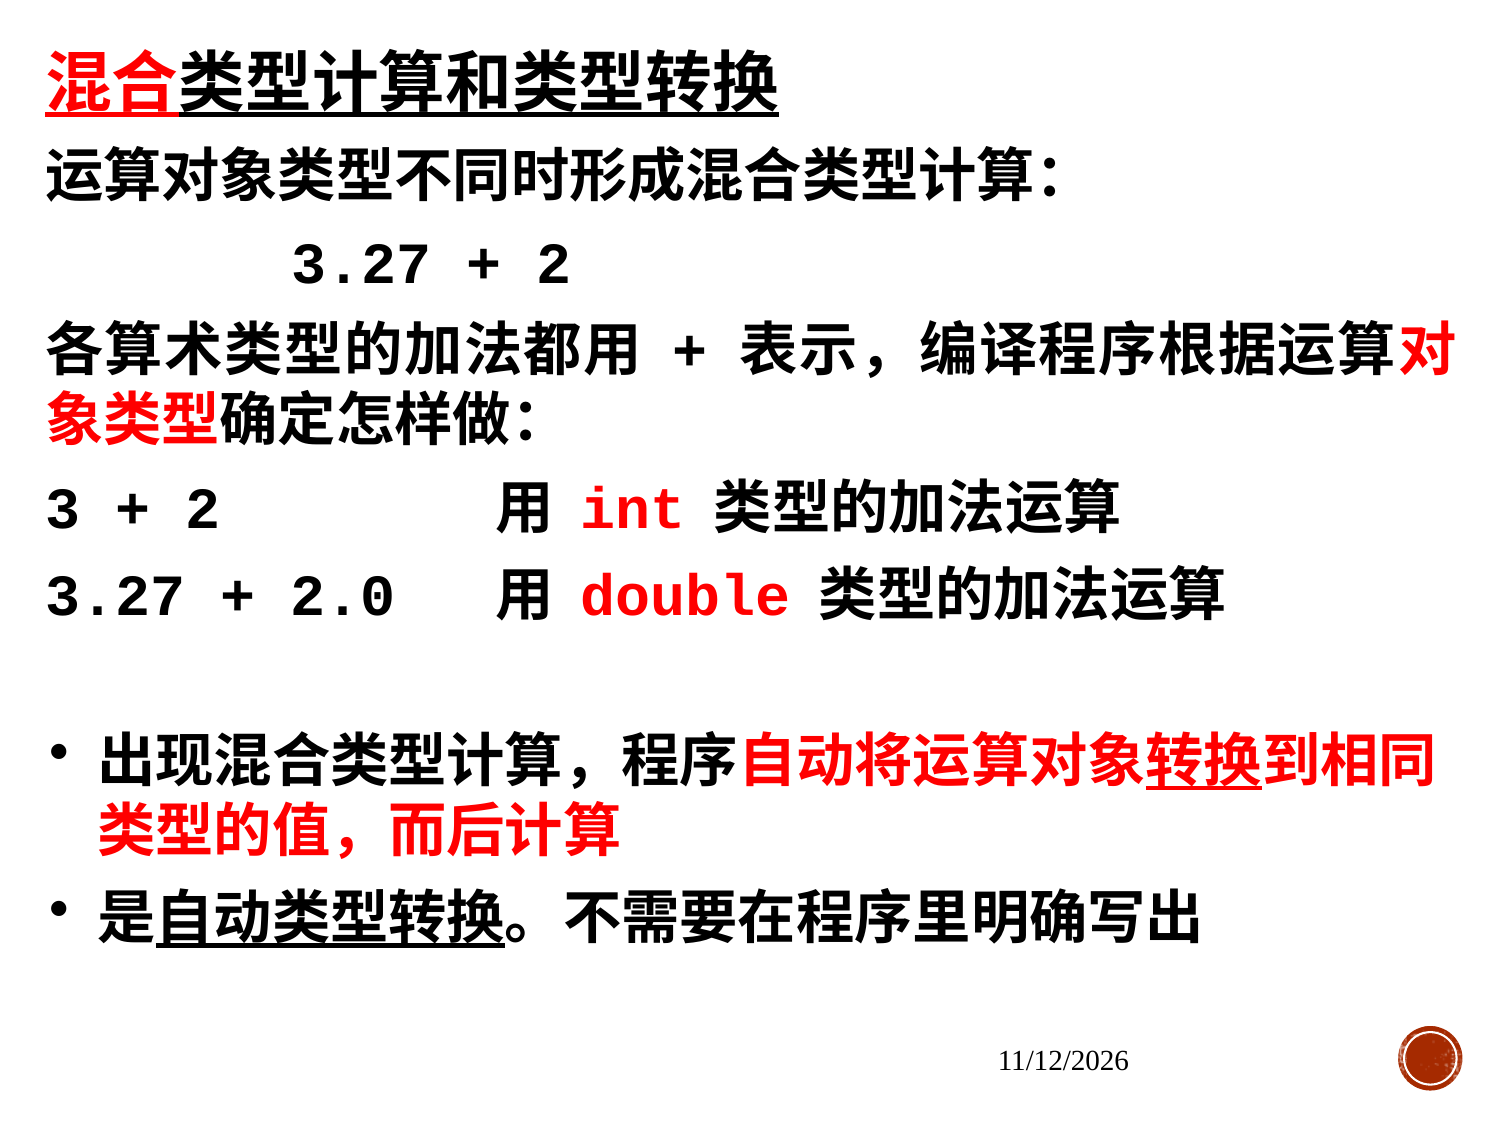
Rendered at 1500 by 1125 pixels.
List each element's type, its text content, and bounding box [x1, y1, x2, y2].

slide_number [982, 1028, 1386, 1089]
slide_number [1391, 1028, 1471, 1089]
text_box 出现混合类型计算，程序自动将运算对象转换到相同类型的值，而后计算 是自动类型转换。不需要在程序里明确写出 [34, 715, 1470, 958]
text_box 混合类型计算和类型转换 运算对象类型不同时形成混合类型计算： 3.27 + 2 各算术类型的加法都用 + 表示，编译程序根据运算对象类型确定怎样做： 3 + 2 用 int 类型的加法运算 3.27 + 2.0 用 double 类型的加法运算 [30, 32, 1472, 635]
